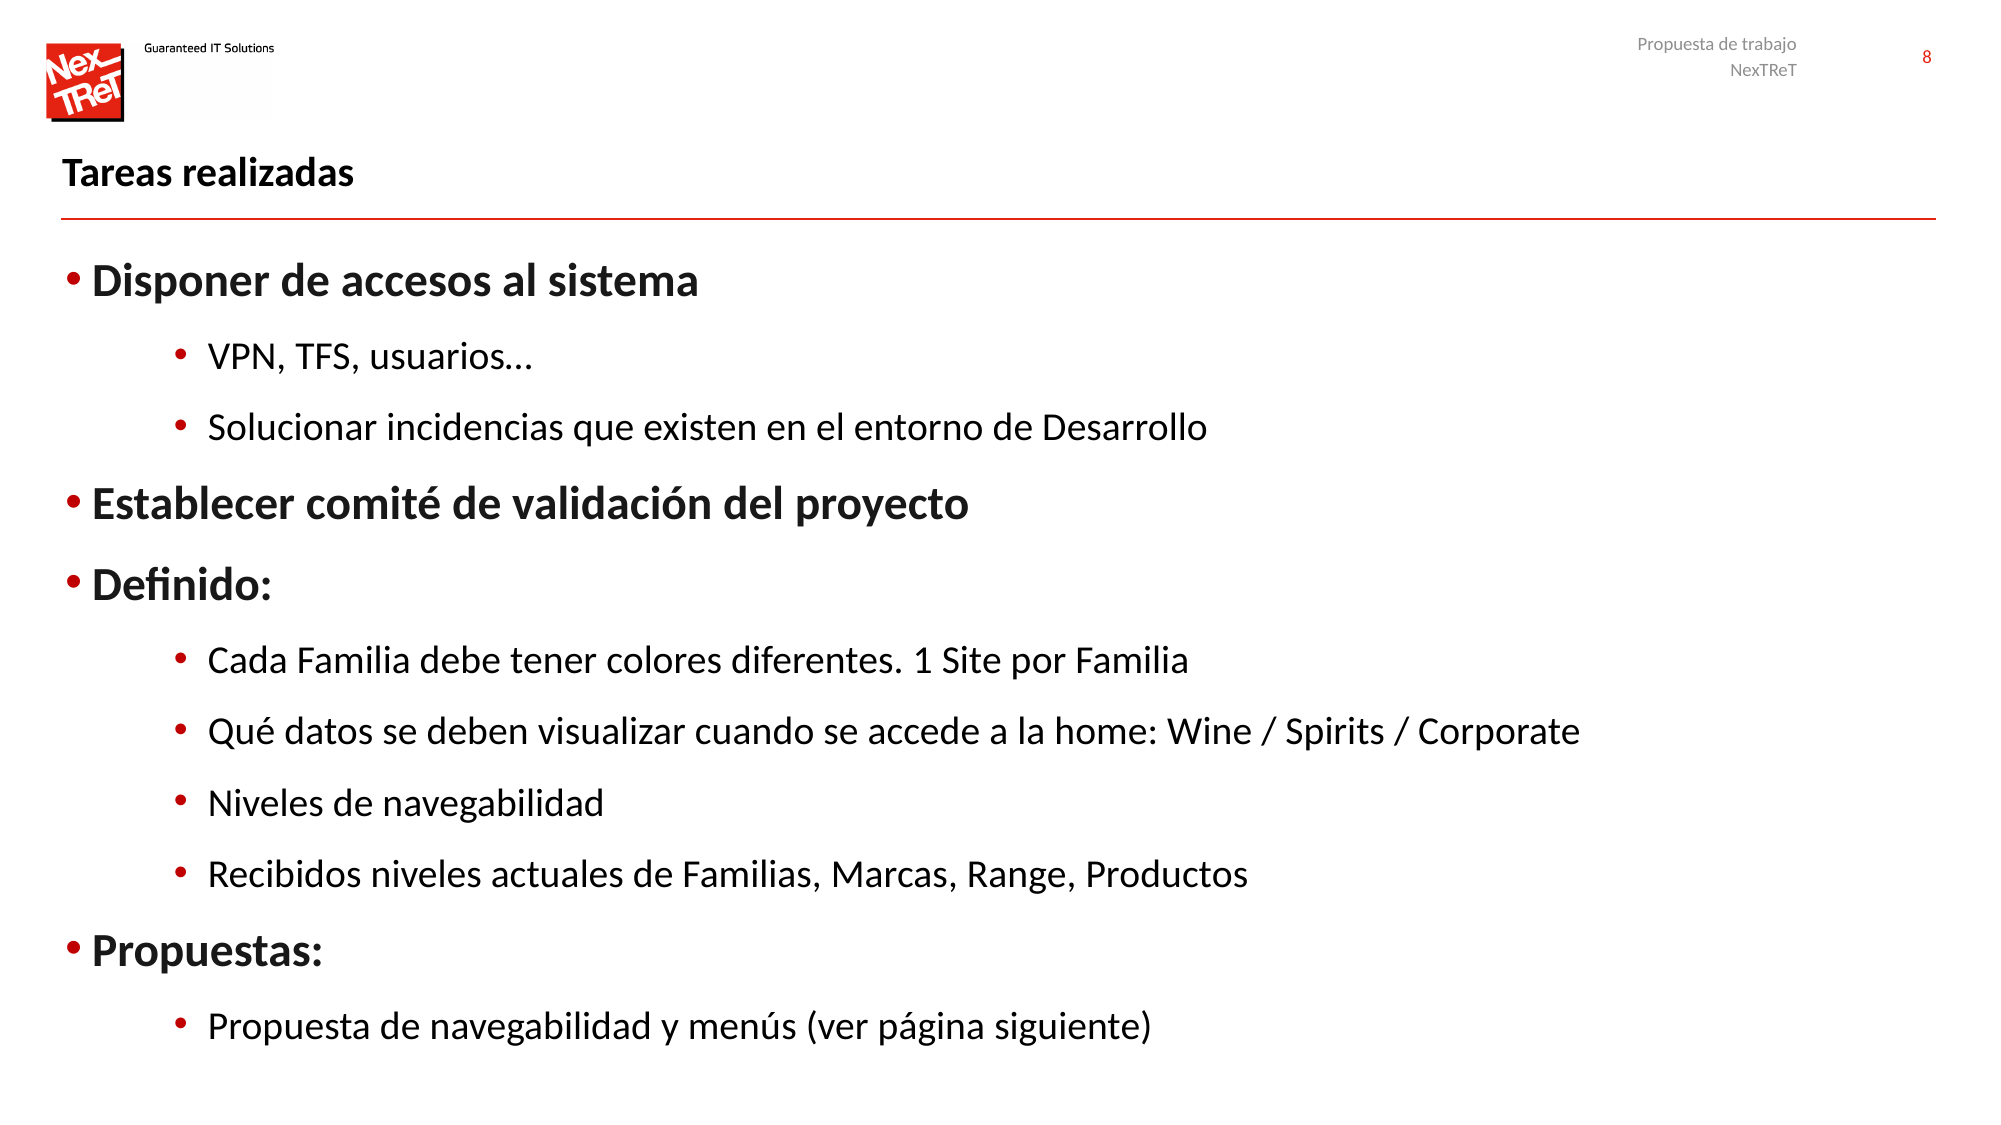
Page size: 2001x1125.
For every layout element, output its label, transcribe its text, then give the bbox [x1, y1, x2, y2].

slide_number NexTReT [1346, 57, 1797, 81]
list Disponer de accesos al sistema VPN, TFS, usuarios… Solucionar incidencias que existen en el entorno de Desarrollo Establecer comité de validación del proyecto Definido: Cada Familia debe tener colores diferentes. 1 Site por Familia Qué datos se deben visualizar cuando se accede a la home: Wine / Spirits / Corporate Niveles de navegabilidad Recibidos niveles actuales de Familias, Marcas, Range, Productos Propuestas: Propuesta de navegabilidad y menús (ver página siguiente) [65, 249, 1937, 1055]
footer Propuesta de trabajo [1121, 31, 1797, 55]
title Tareas realizadas [62, 145, 1937, 195]
picture [46, 43, 274, 122]
